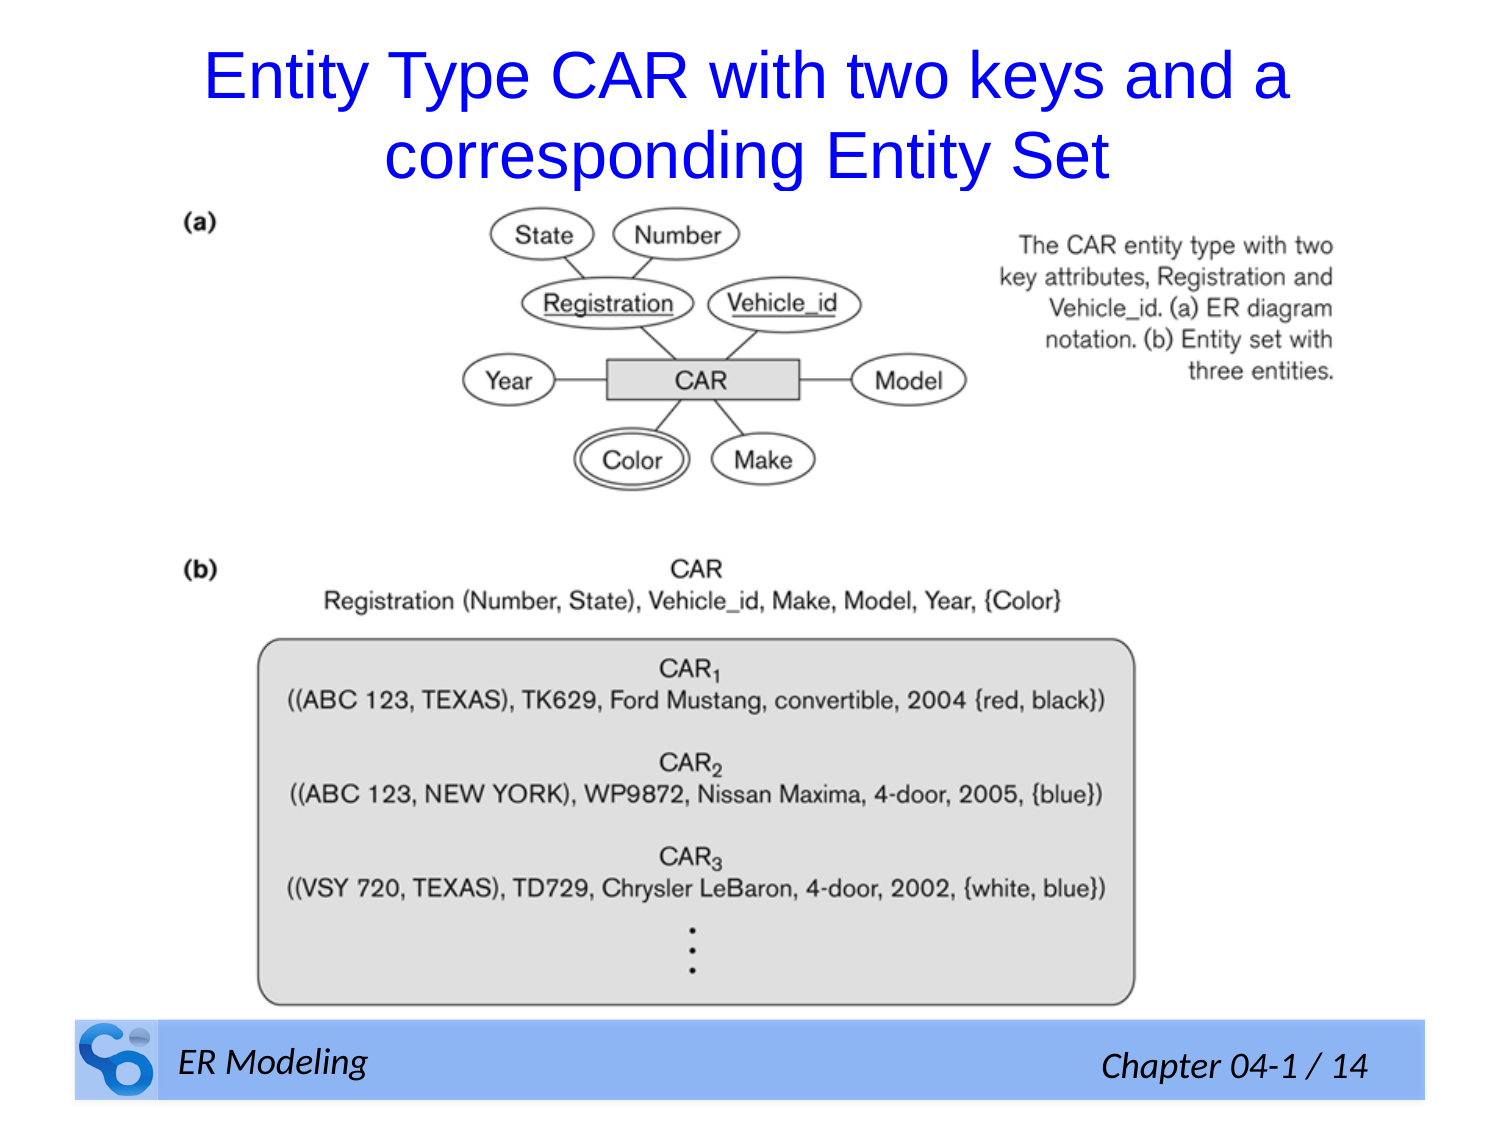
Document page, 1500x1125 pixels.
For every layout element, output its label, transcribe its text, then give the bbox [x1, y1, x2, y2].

title Entity Type CAR with two keys and a corresponding Entity Set [72, 18, 1423, 206]
picture [167, 191, 1349, 1019]
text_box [74, 1019, 1426, 1101]
